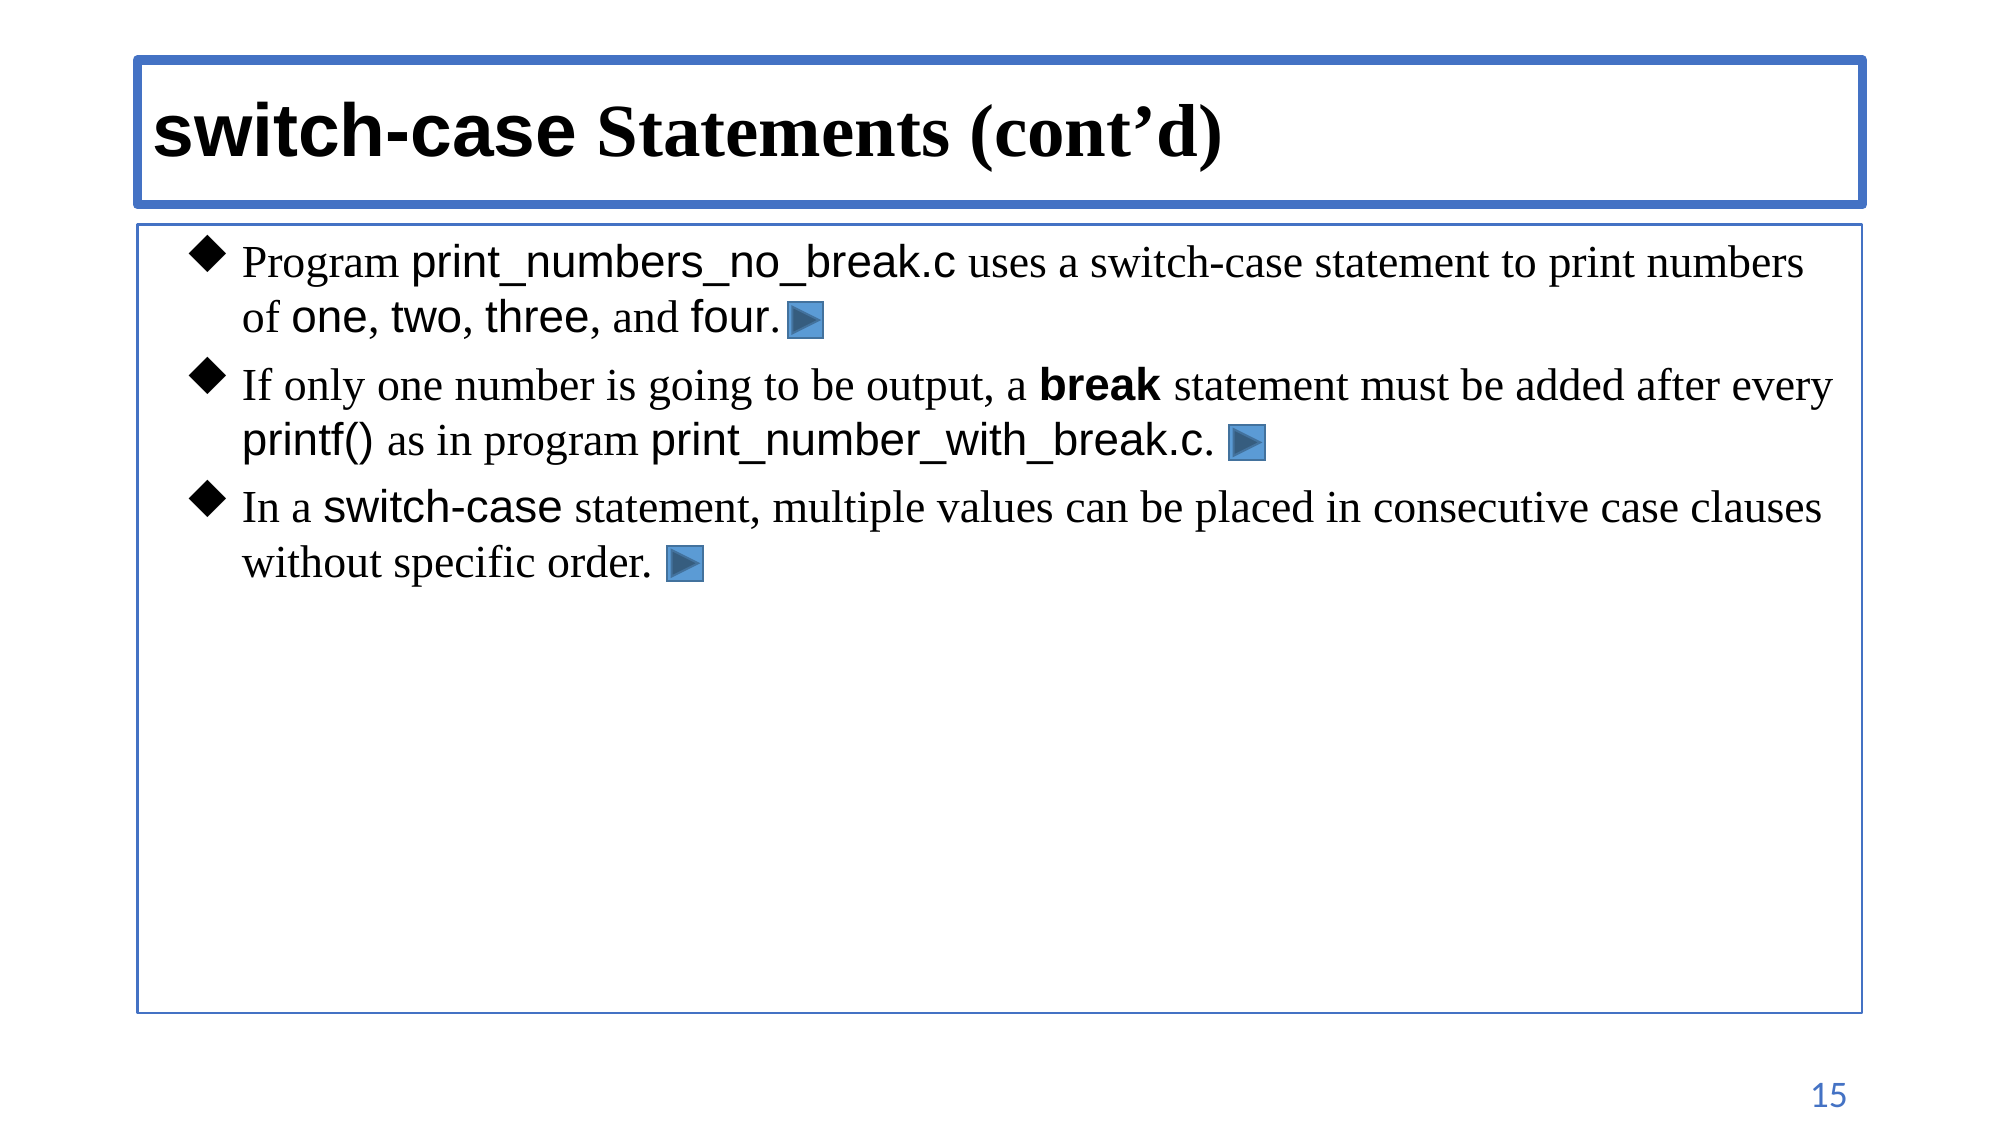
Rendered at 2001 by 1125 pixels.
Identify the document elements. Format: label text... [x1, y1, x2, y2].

text_box [1228, 424, 1266, 461]
list Program print_numbers_no_break.c uses a switch-case statement to print numbers of one, two, three, and four. If only one number is going to be output, a break statement must be added after every printf() as in program print_number_with_break.c. In a switch-case statement, multiple values can be placed in consecutive case clauses without specific order. [136, 223, 1863, 1014]
title switch-case Statements (cont’d) [133, 55, 1867, 209]
text_box [666, 545, 704, 582]
text_box [787, 301, 824, 339]
